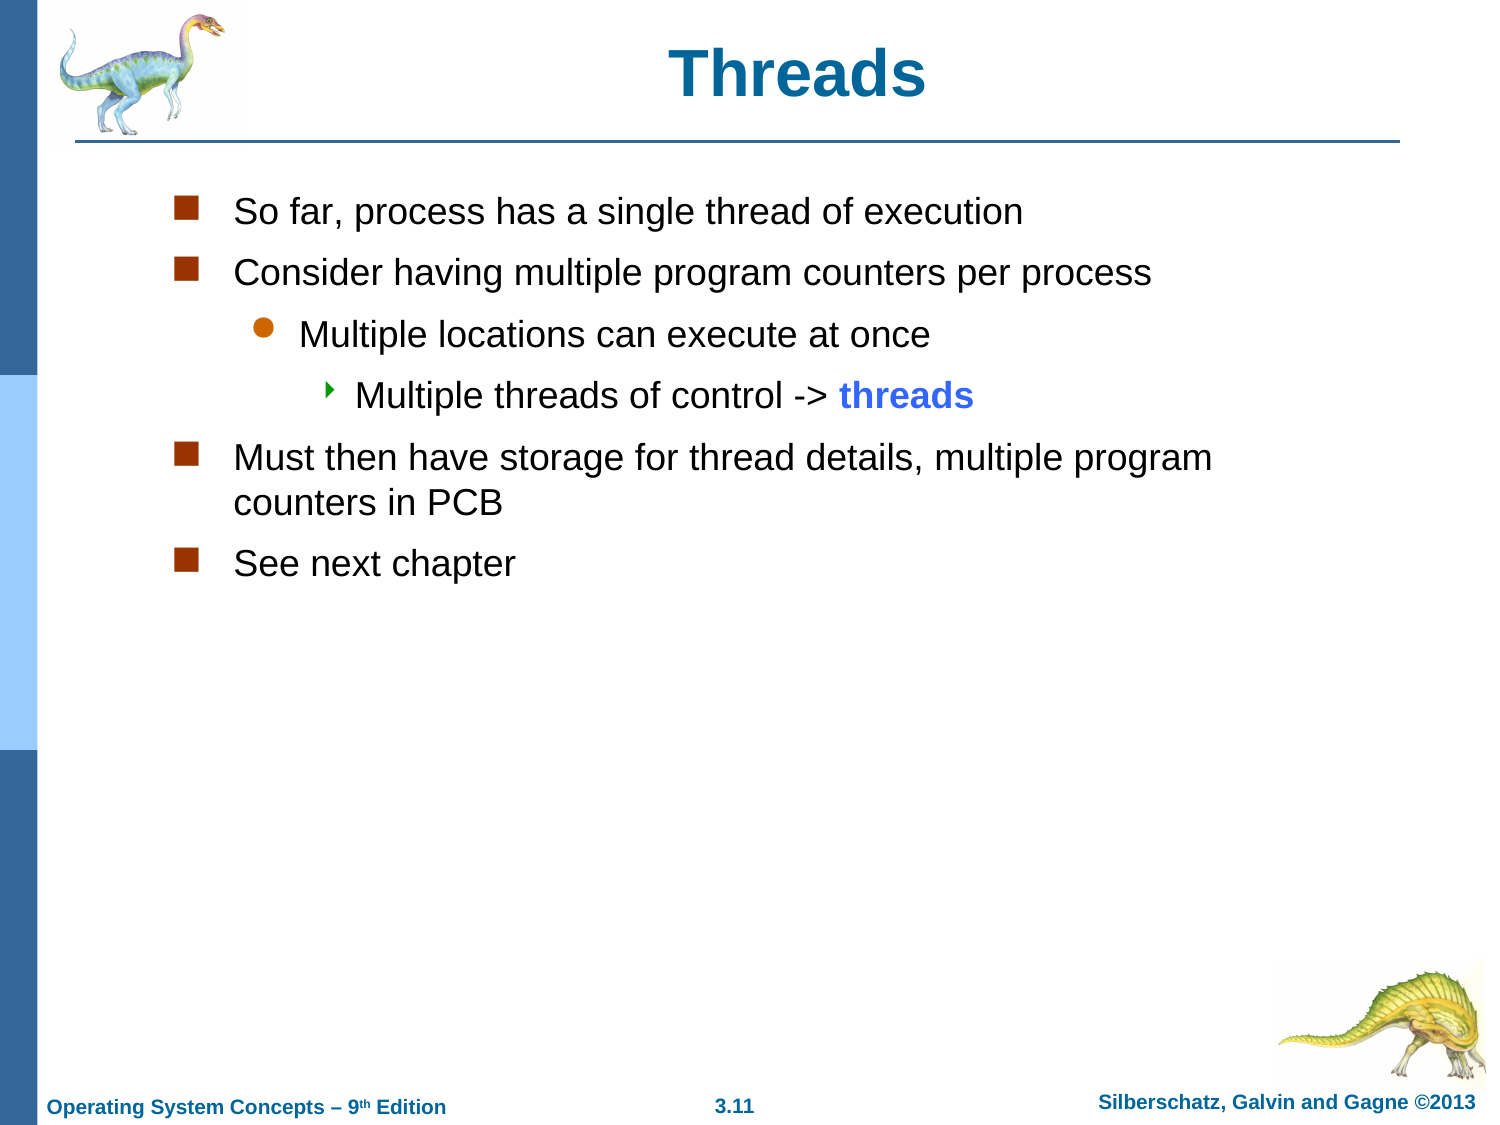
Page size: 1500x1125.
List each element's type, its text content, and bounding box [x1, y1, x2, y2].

list So far, process has a single thread of execution Consider having multiple program counters per process Multiple locations can execute at once Multiple threads of control -> threads Must then have storage for thread details, multiple program counters in PCB See next chapter [161, 179, 1307, 833]
title Threads [170, 22, 1425, 117]
picture [1275, 959, 1486, 1090]
picture [46, 0, 243, 149]
picture [1415, 1094, 1423, 1099]
